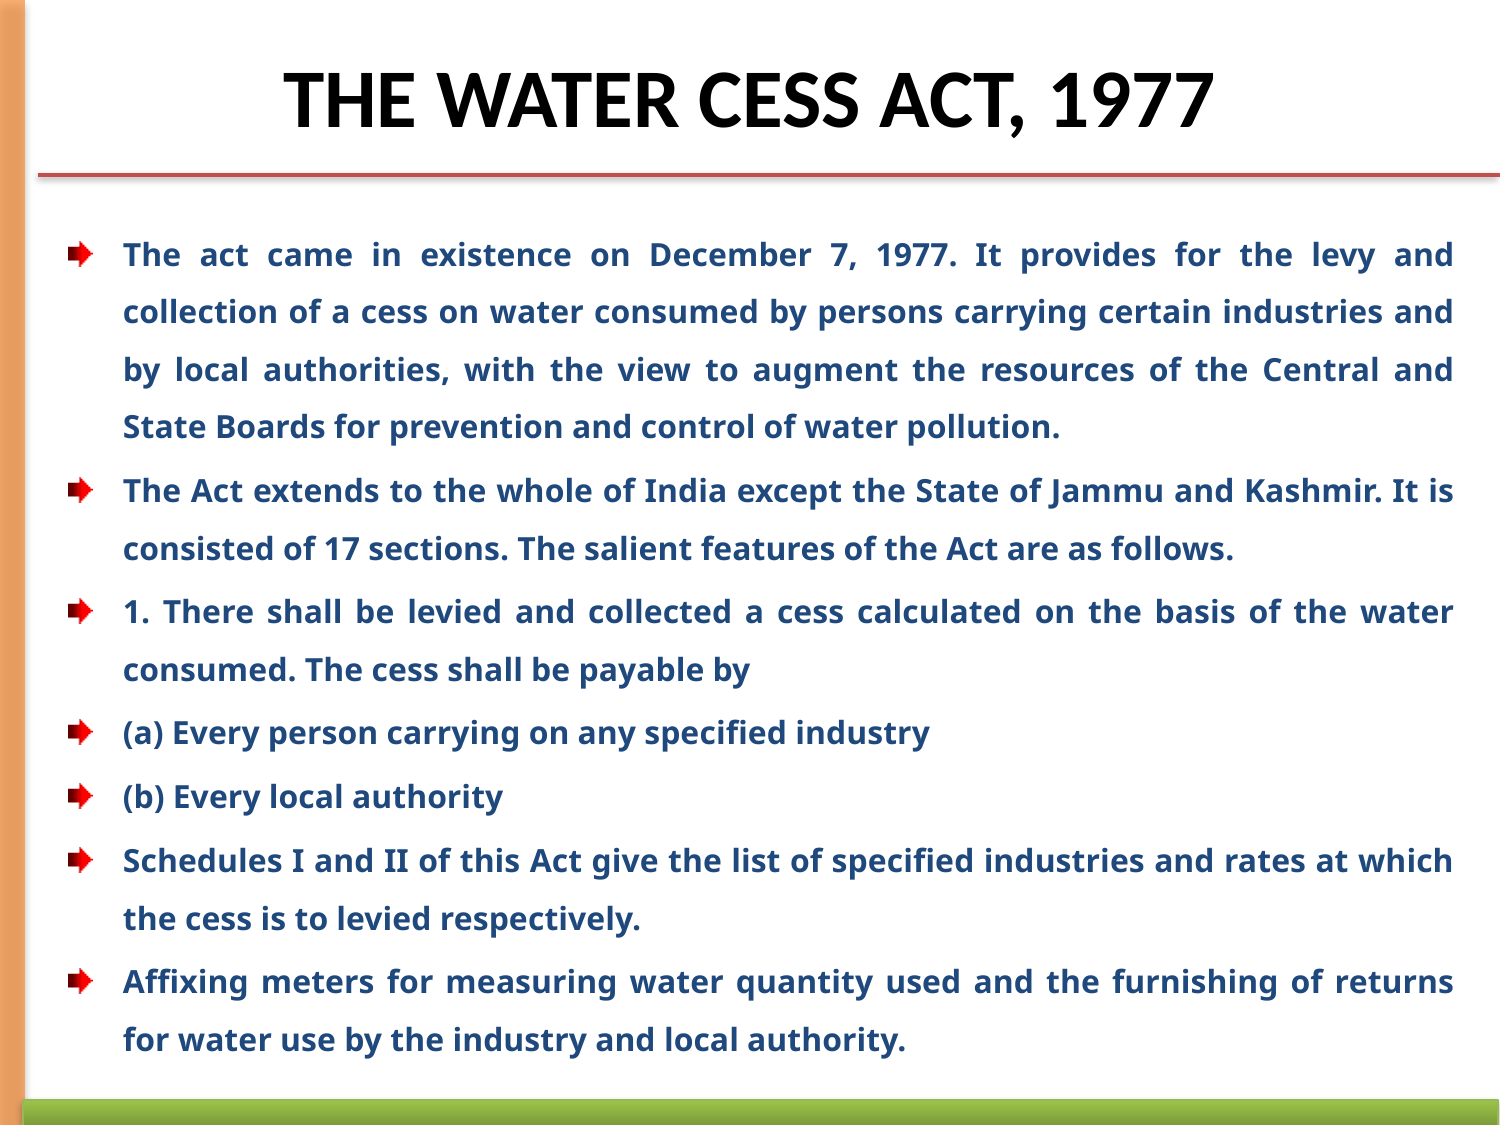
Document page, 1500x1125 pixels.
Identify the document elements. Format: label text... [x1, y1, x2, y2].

picture [68, 598, 93, 624]
picture [68, 719, 93, 745]
picture [68, 477, 93, 503]
picture [68, 968, 93, 994]
picture [68, 847, 93, 873]
picture [68, 241, 93, 267]
list The act came in existence on December 7, 1977. It provides for the levy and collection of a cess on water consumed by persons carrying certain industries and by local authorities, with the view to augment the resources of the Central and State Boards for prevention and control of water pollution. The Act extends to the whole of India except the State of Jammu and Kashmir. It is consisted of 17 sections. The salient features of the Act are as follows. 1. There shall be levied and collected a cess calculated on the basis of the water consumed. The cess shall be payable by (a) Every person carrying on any specified industry (b) Every local authority Schedules I and II of this Act give the list of specified industries and rates at which the cess is to levied respectively. Affixing meters for measuring water quantity used and the furnishing of returns for water use by the industry and local authority. [53, 208, 1471, 1080]
picture [68, 783, 93, 809]
title THE WATER CESS ACT, 1977 [75, 0, 1425, 188]
